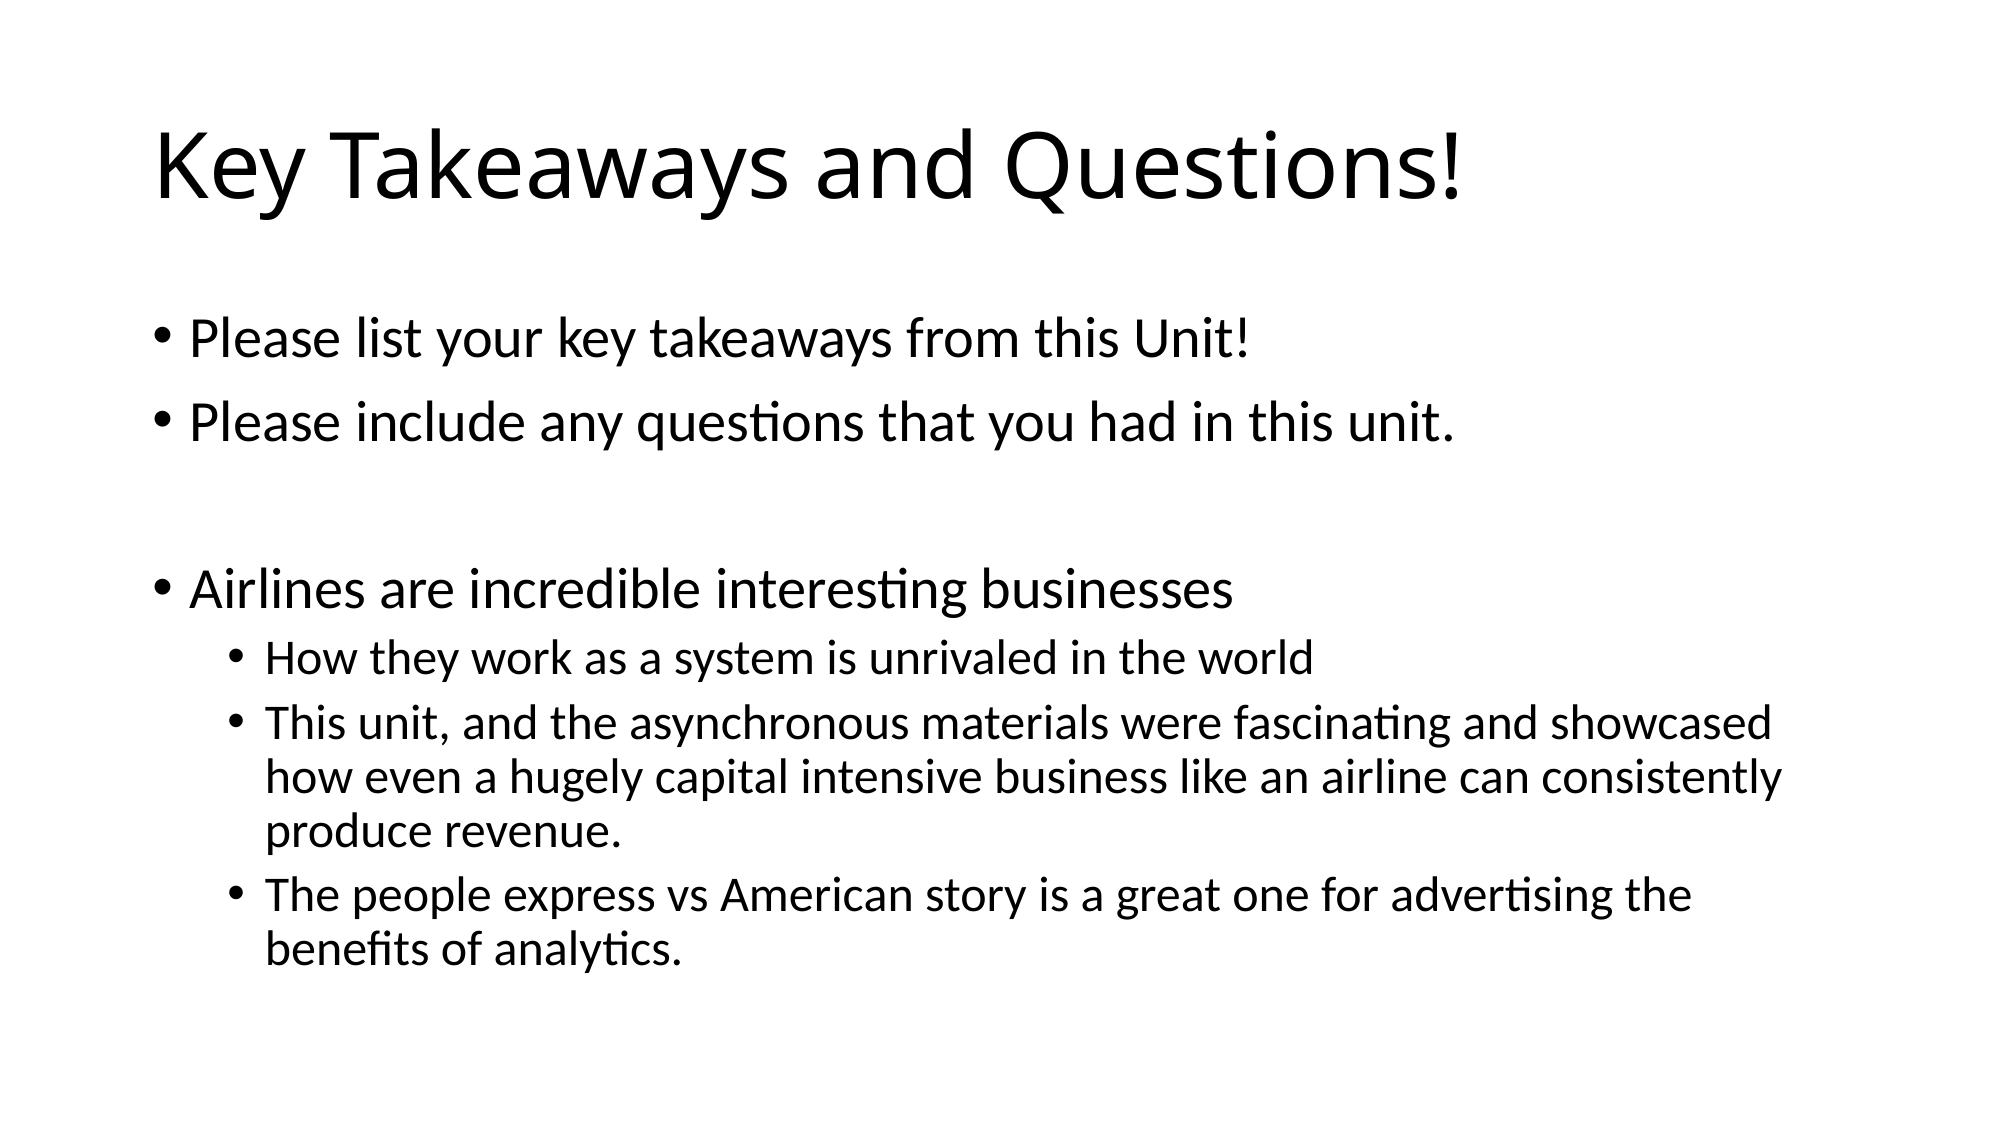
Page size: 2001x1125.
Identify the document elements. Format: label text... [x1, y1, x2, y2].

title Key Takeaways and Questions! [137, 59, 1863, 278]
list Please list your key takeaways from this Unit! Please include any questions that you had in this unit. Airlines are incredible interesting businesses How they work as a system is unrivaled in the world This unit, and the asynchronous materials were fascinating and showcased how even a hugely capital intensive business like an airline can consistently produce revenue. The people express vs American story is a great one for advertising the benefits of analytics. [137, 299, 1863, 1014]
